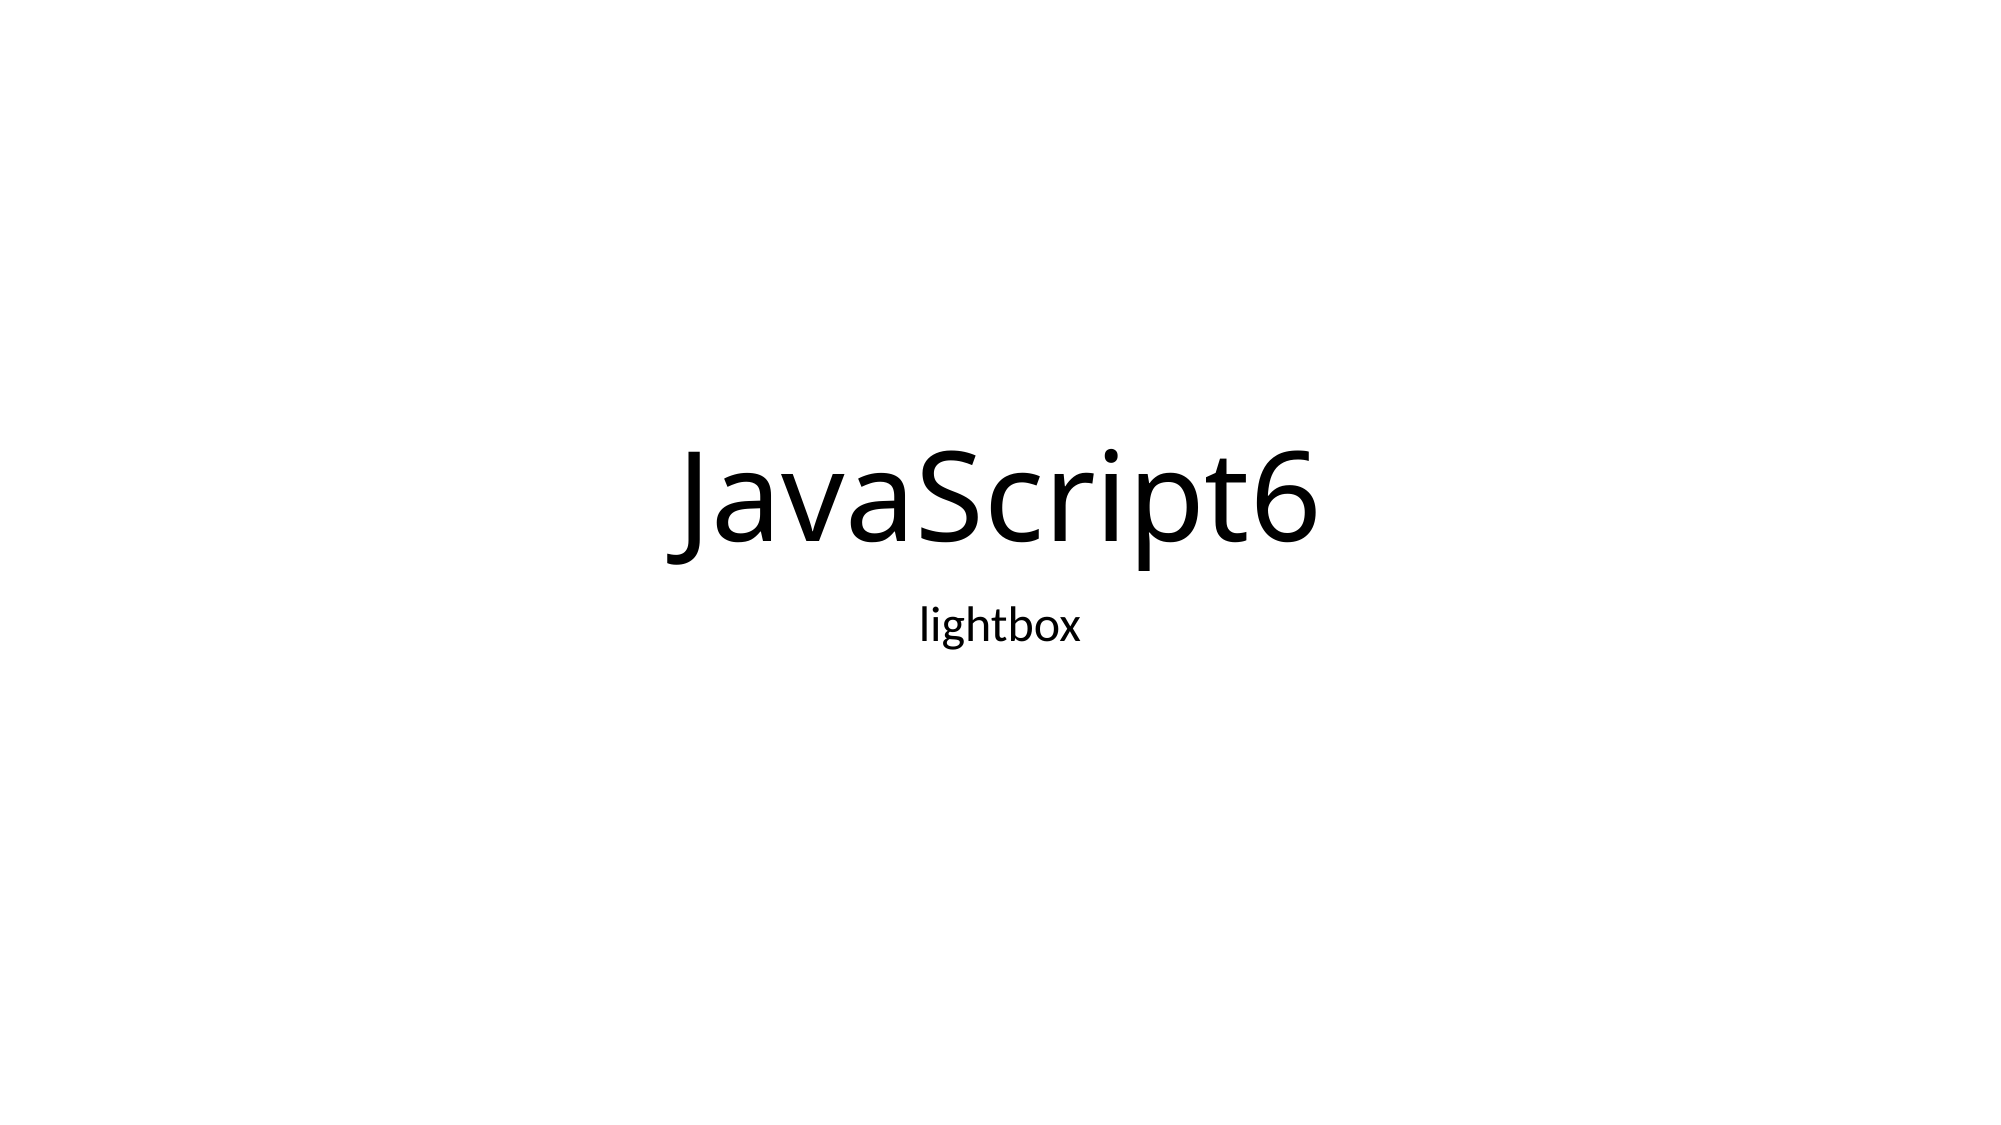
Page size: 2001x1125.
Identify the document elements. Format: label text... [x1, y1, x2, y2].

subtitle lightbox [249, 590, 1750, 863]
title JavaScript6 [249, 184, 1750, 576]
